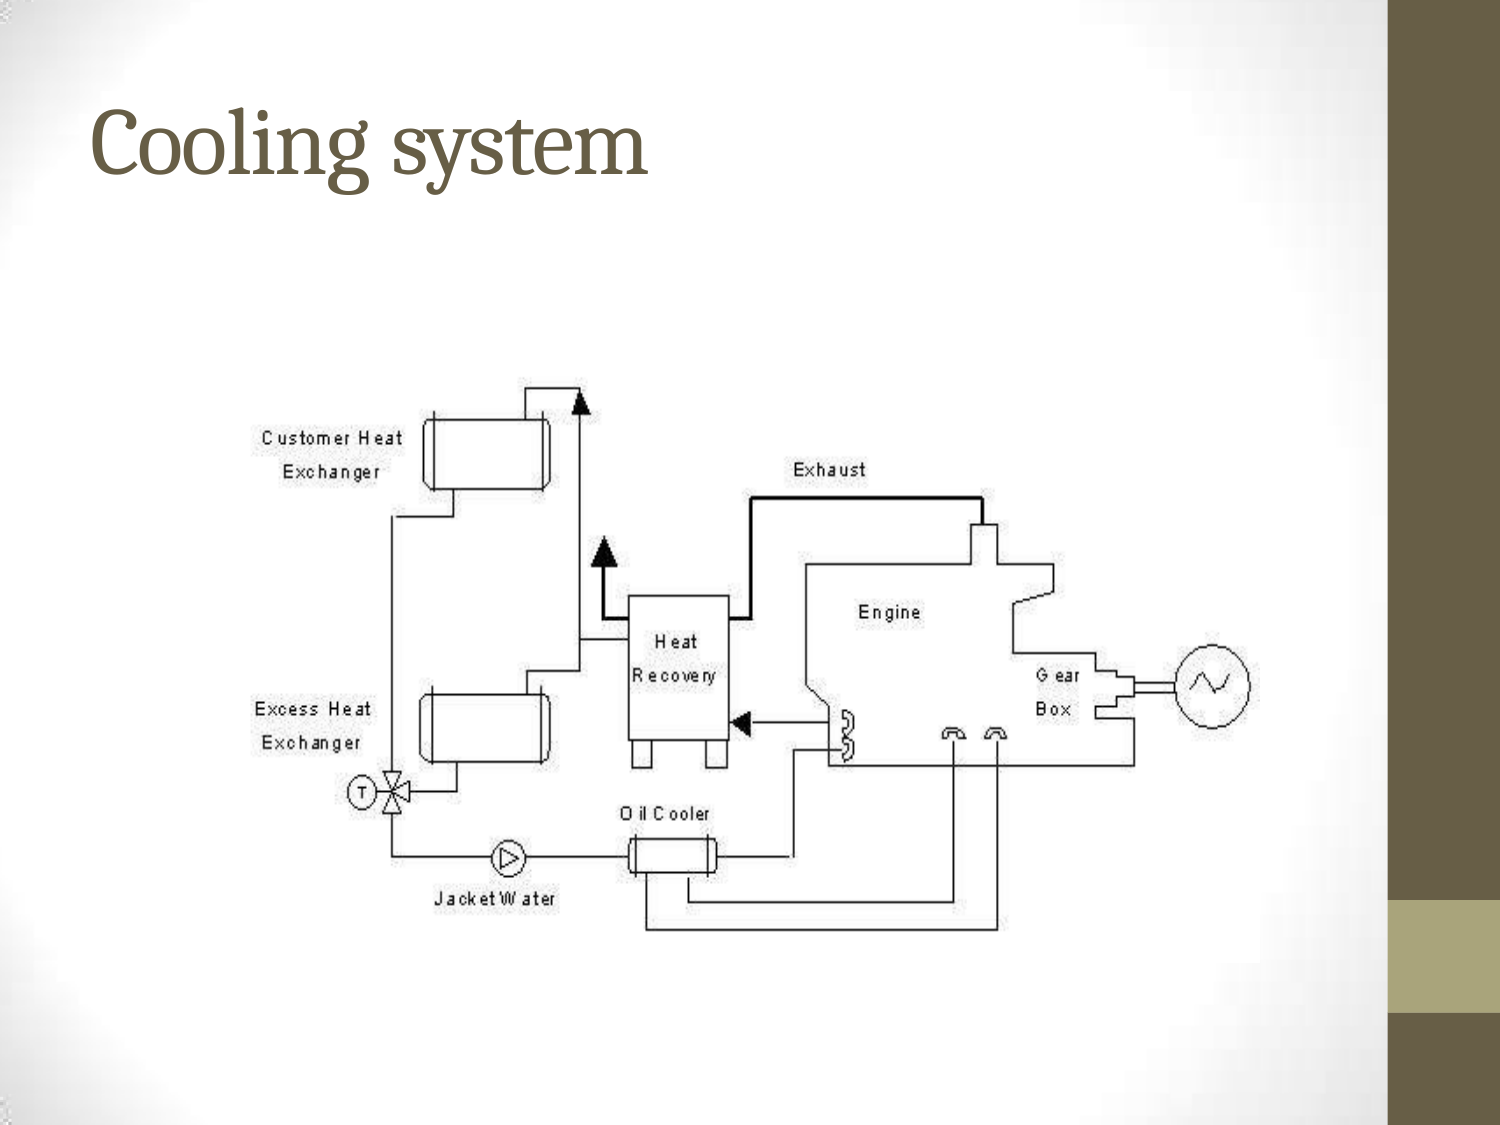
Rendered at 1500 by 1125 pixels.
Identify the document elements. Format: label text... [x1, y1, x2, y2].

picture [0, 0, 1387, 1125]
title Cooling system [87, 76, 683, 267]
text_box [237, 362, 1260, 963]
